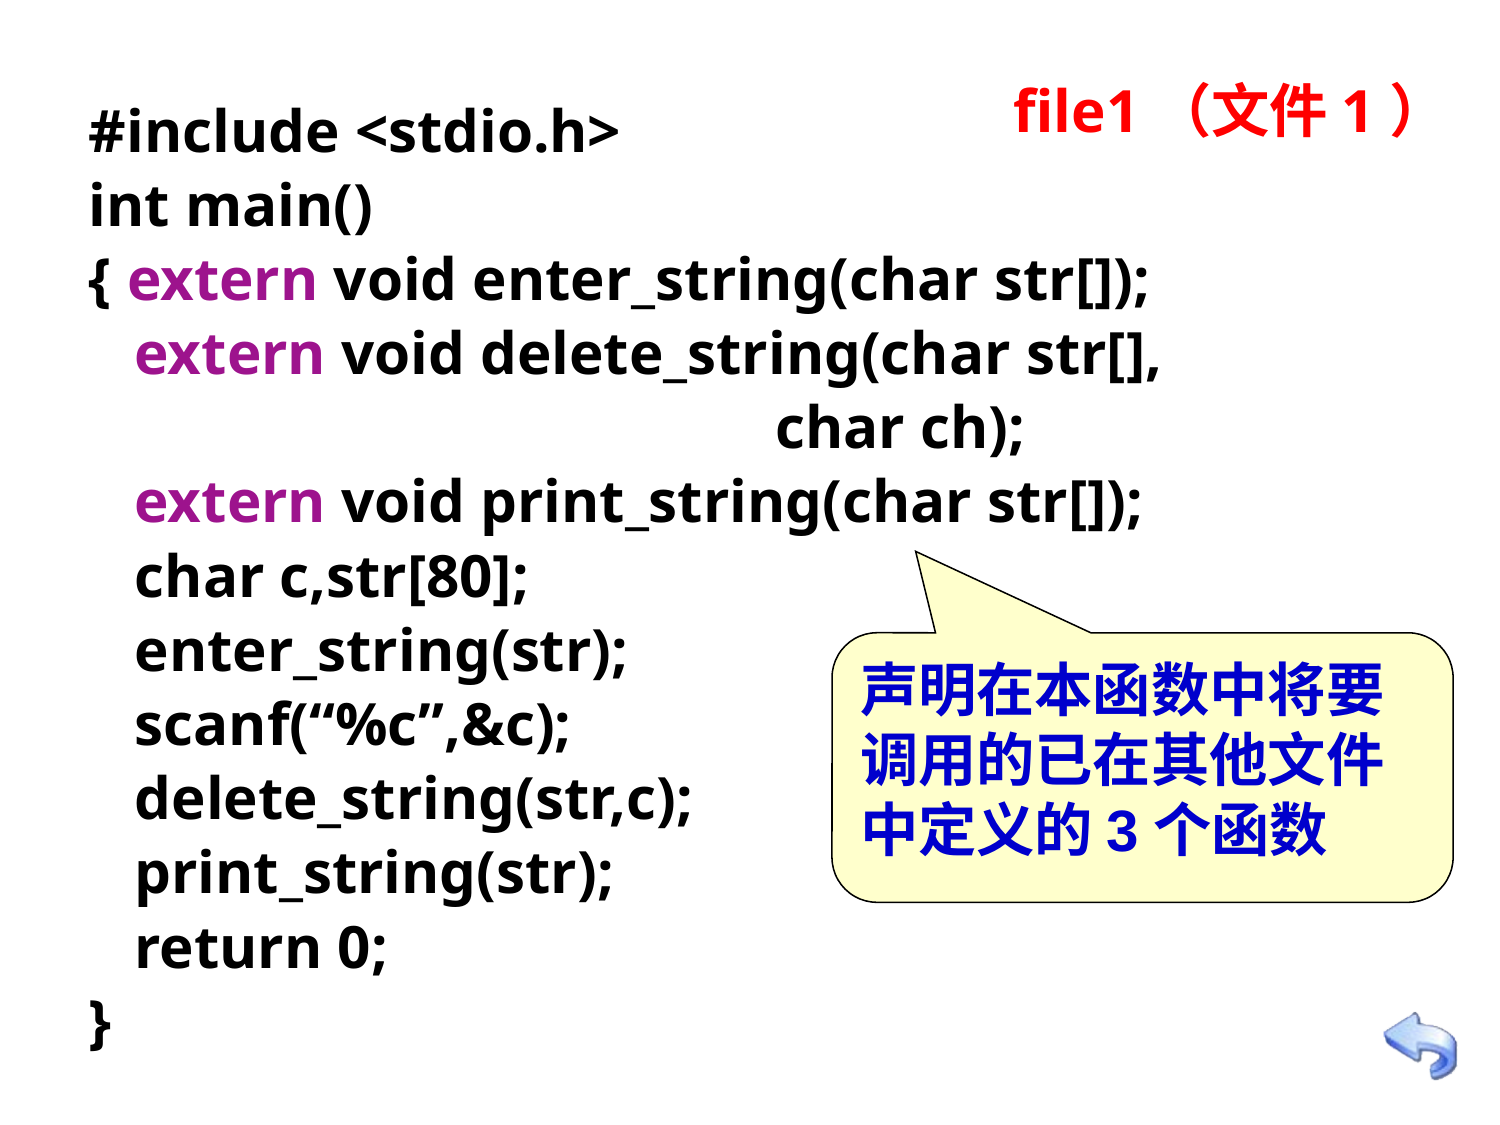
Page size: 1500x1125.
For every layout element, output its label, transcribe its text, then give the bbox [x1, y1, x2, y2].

text_box 声明在本函数中将要调用的已在其他文件中定义的3个函数 [831, 551, 1454, 903]
text_box file1（文件1） [984, 66, 1477, 152]
list #include <stdio.h> int main() { extern void enter_string(char str[]); extern void delete_string(char str[], char ch); extern void print_string(char str[]); char c,str[80]; enter_string(str); scanf(“%c”,&c); delete_string(str,c); print_string(str); return 0; } [73, 93, 1430, 1102]
picture [1382, 1007, 1461, 1086]
